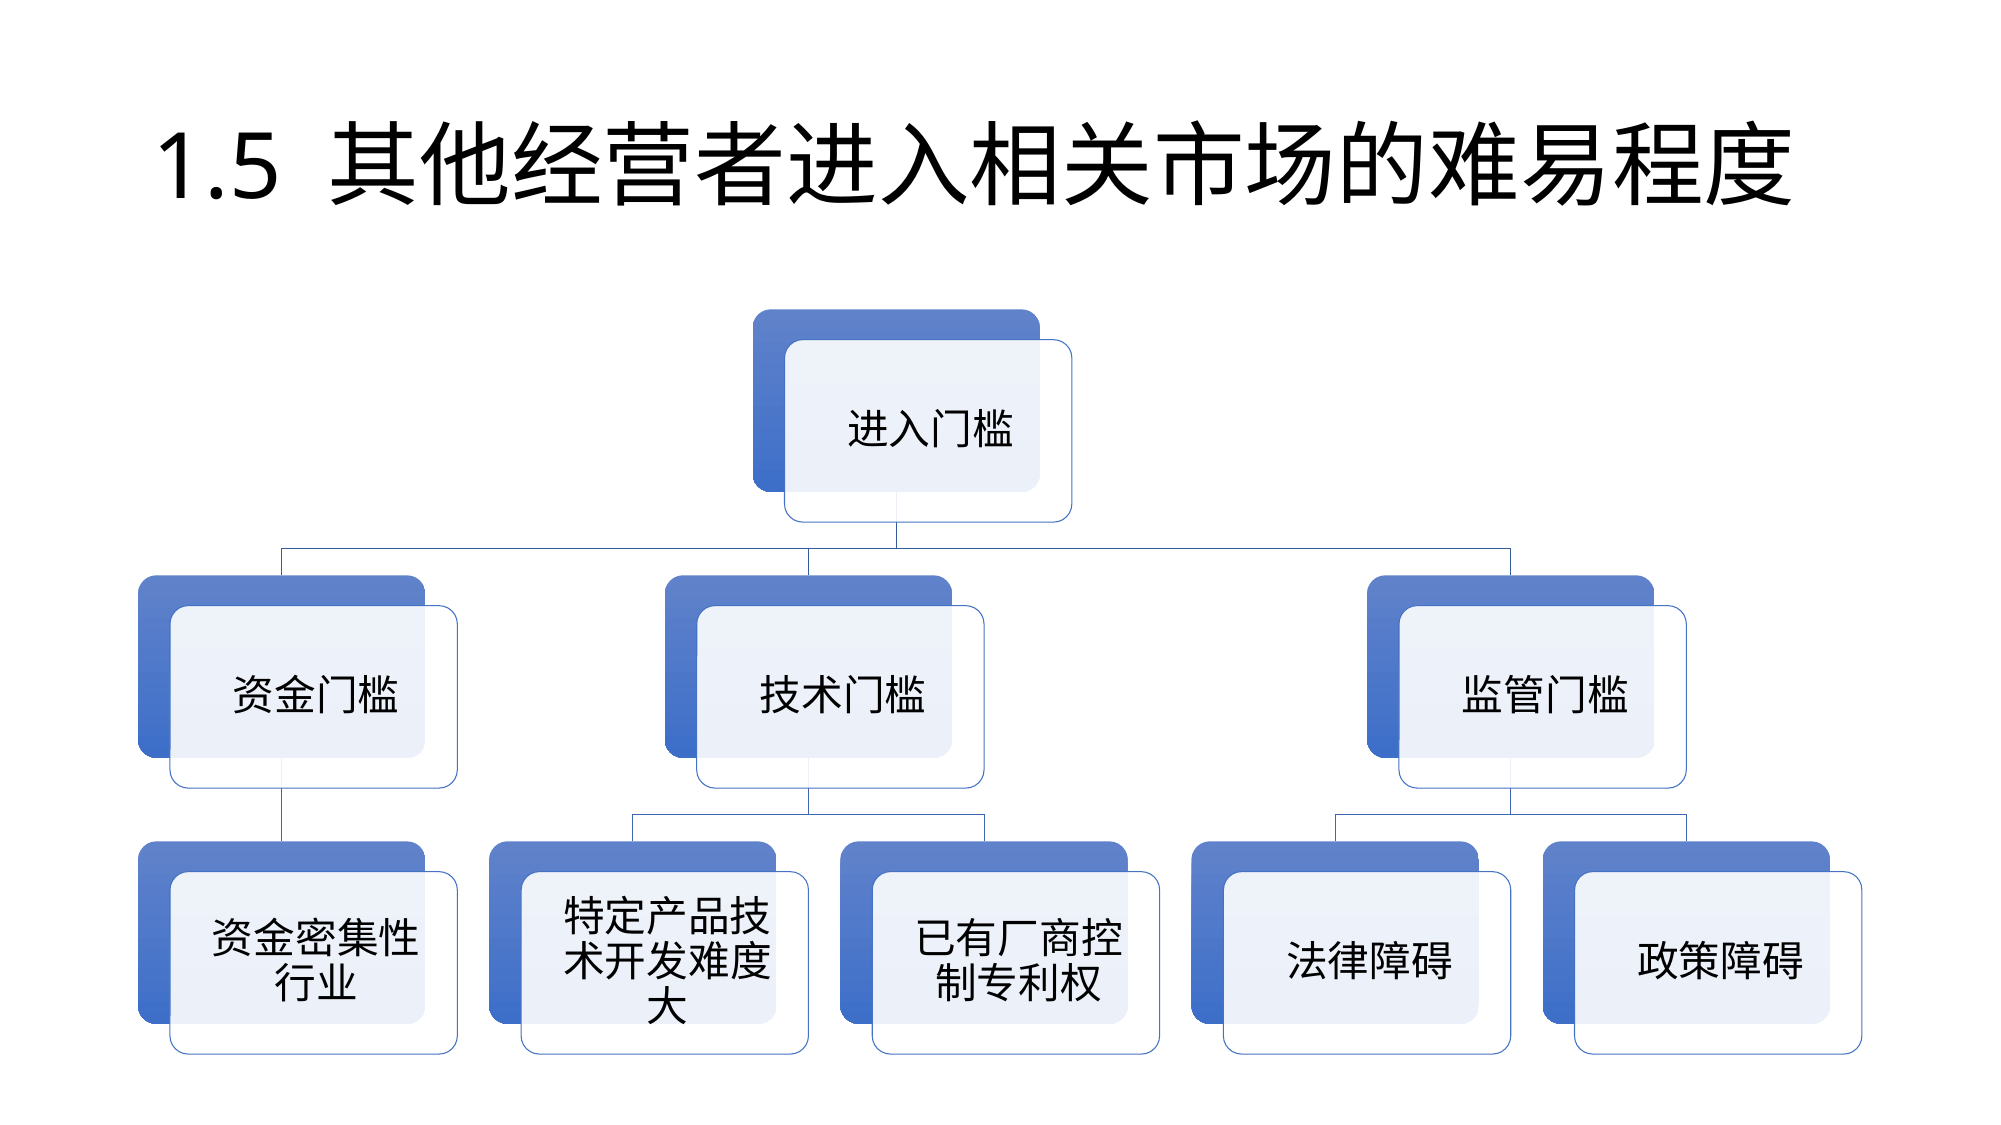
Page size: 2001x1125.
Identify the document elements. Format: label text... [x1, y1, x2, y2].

title 1.5 其他经营者进入相关市场的难易程度 [137, 59, 1863, 278]
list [137, 299, 1863, 1064]
